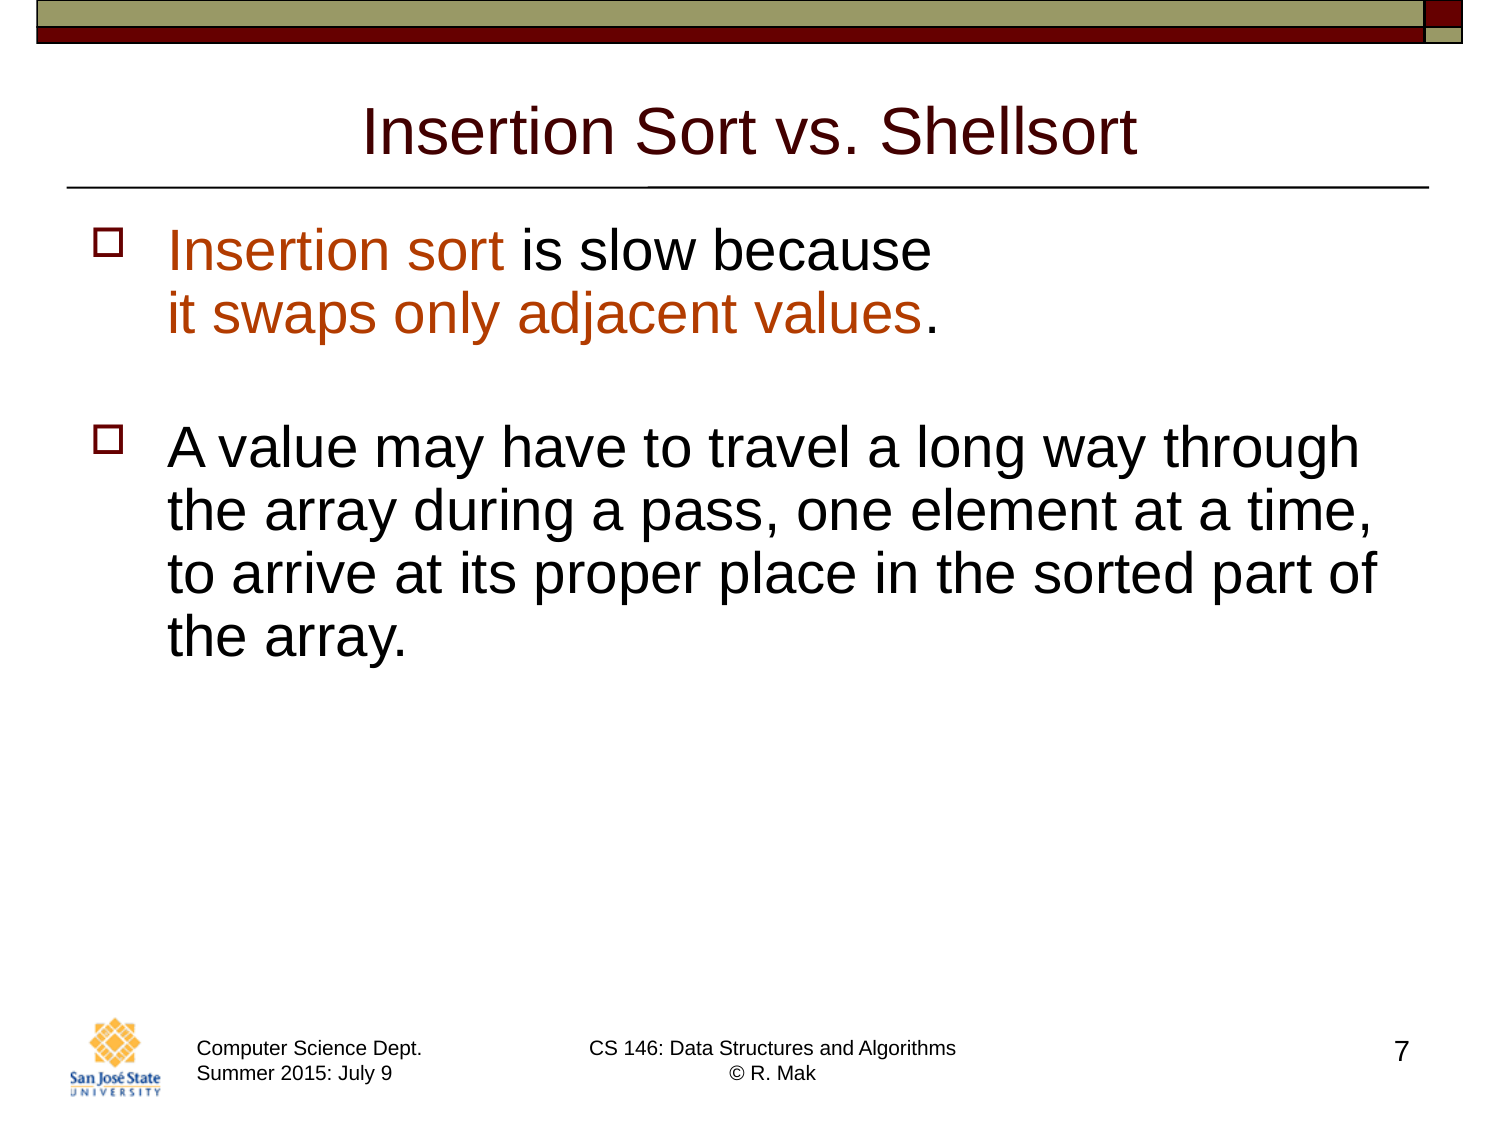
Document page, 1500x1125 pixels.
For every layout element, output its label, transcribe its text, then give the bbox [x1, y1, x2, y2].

title Insertion Sort vs. Shellsort [75, 67, 1425, 175]
picture [60, 1012, 166, 1112]
list Insertion sort is slow because it swaps only adjacent values. A value may have to travel a long way through the array during a pass, one element at a time, to arrive at its proper place in the sorted part of the array. [75, 212, 1425, 1028]
slide_number 7 [1112, 1028, 1425, 1100]
